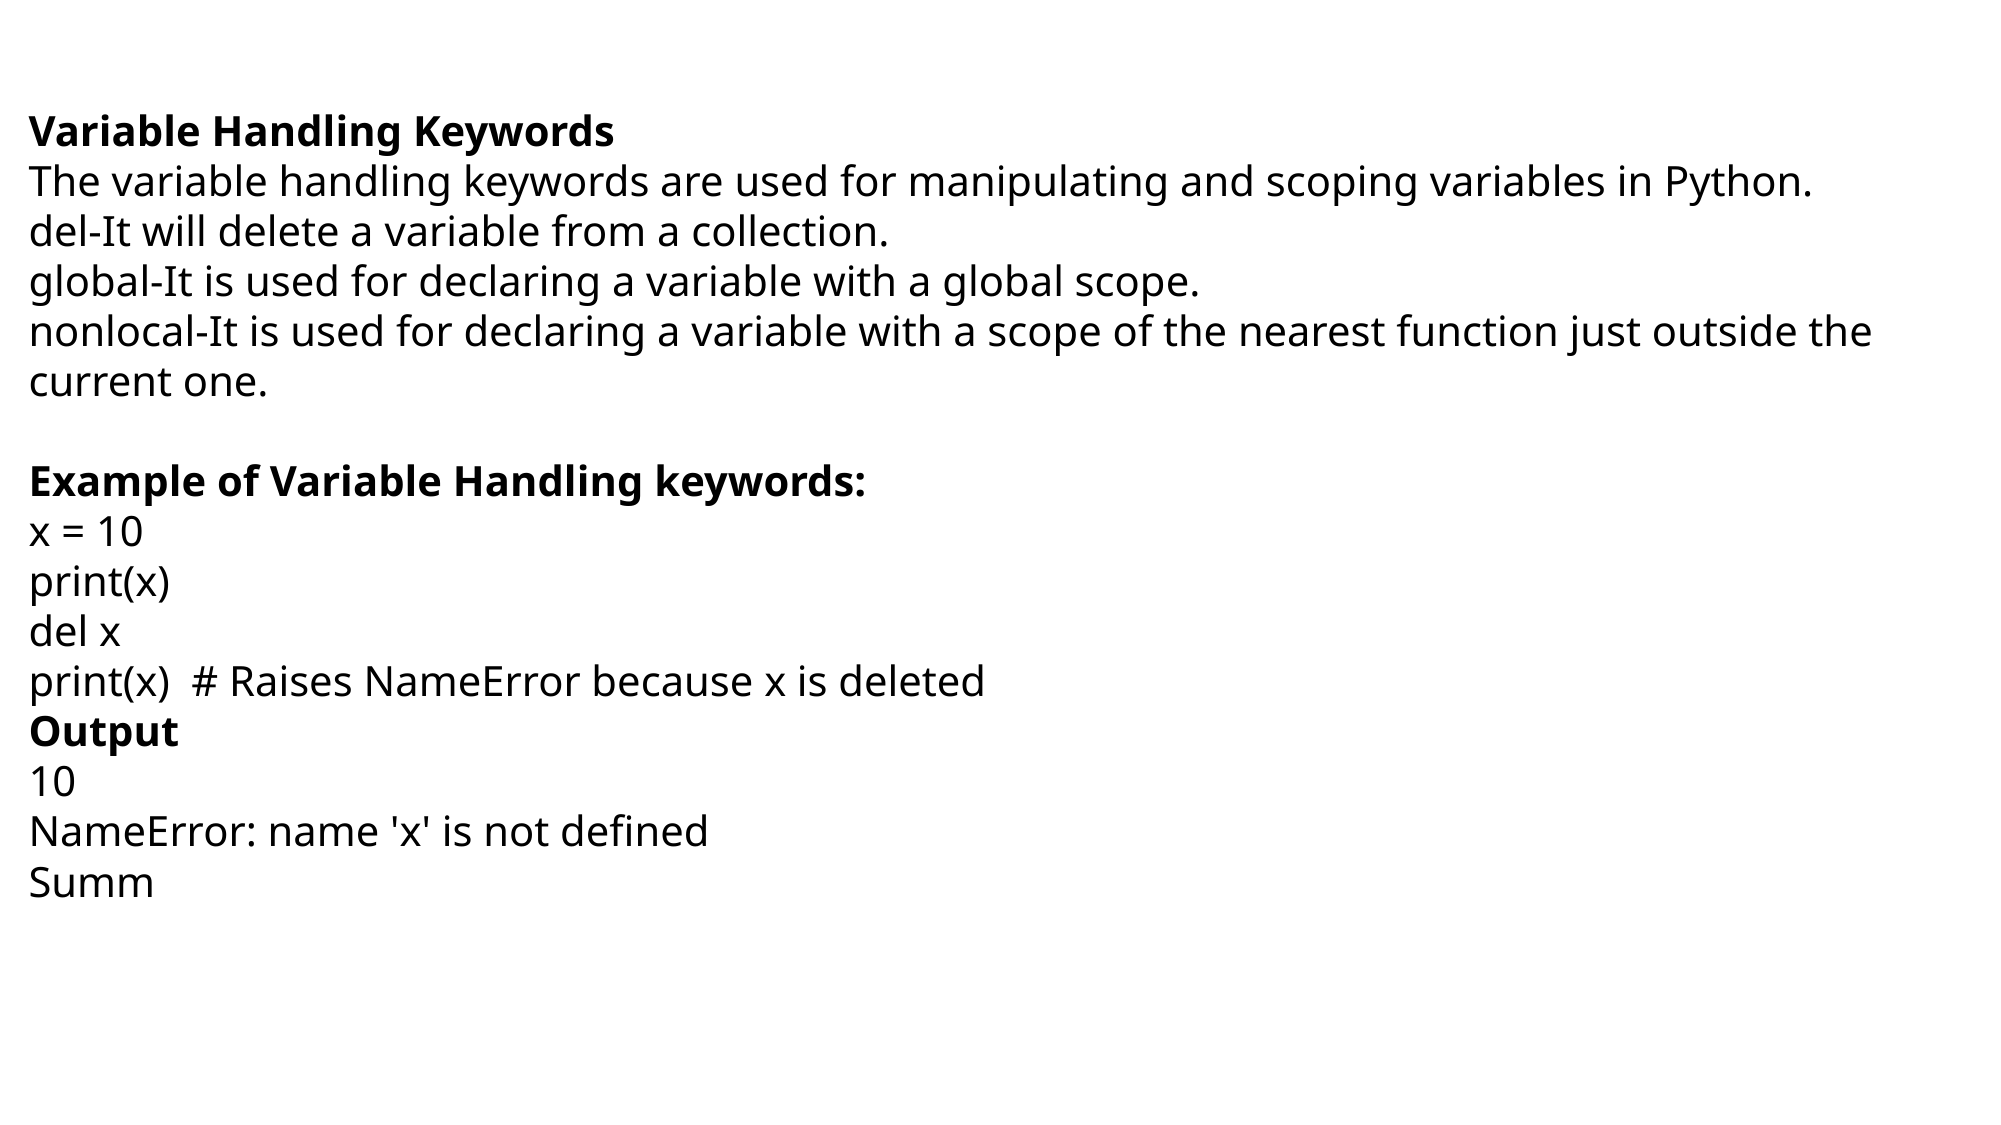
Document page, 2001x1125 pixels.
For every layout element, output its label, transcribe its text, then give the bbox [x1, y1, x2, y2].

text_box Variable Handling Keywords The variable handling keywords are used for manipulating and scoping variables in Python. del-It will delete a variable from a collection. global-It is used for declaring a variable with a global scope. nonlocal-It is used for declaring a variable with a scope of the nearest function just outside the current one. Example of Variable Handling keywords: x = 10 print(x) del x print(x) # Raises NameError because x is deleted Output 10 NameError: name 'x' is not defined Summ [13, 97, 1903, 913]
